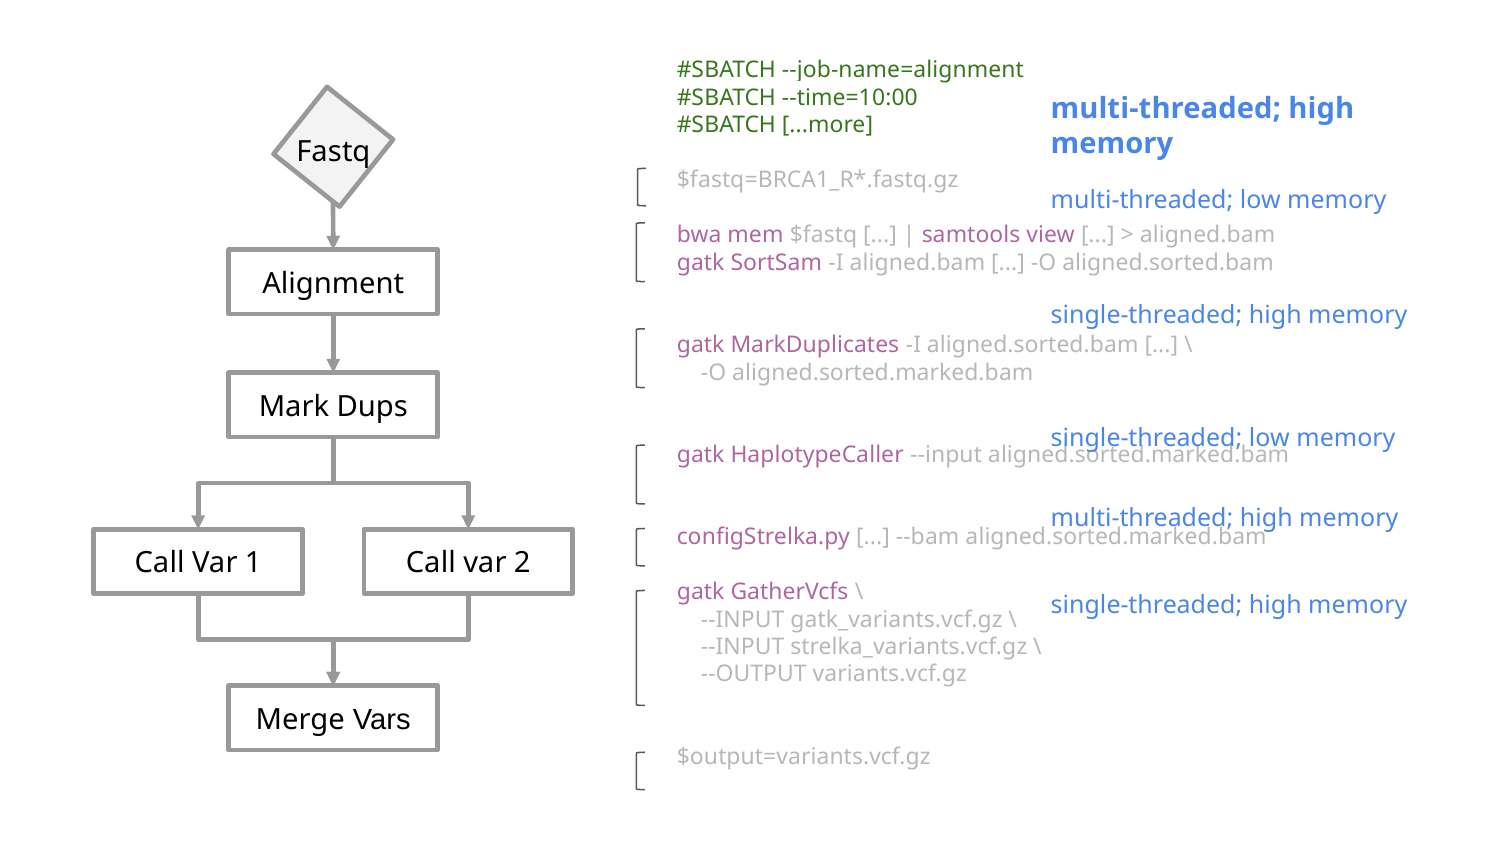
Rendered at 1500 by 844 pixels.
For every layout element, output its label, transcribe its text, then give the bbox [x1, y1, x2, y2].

text_box [637, 168, 647, 206]
text_box multi-threaded; high memory [1035, 485, 1475, 545]
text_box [93, 93, 573, 751]
text_box single-threaded; high memory [1035, 573, 1475, 633]
text_box [636, 222, 645, 282]
text_box single-threaded; high memory [1035, 283, 1475, 343]
text_box #SBATCH --job-name=alignment #SBATCH --time=10:00 #SBATCH [...more] $fastq=BRCA1_R*.fastq.gz bwa mem $fastq [...] | samtools view [...] > aligned.bam gatk SortSam -I aligned.bam [...] -O aligned.sorted.bam gatk MarkDuplicates -I aligned.sorted.bam [...] \ -O aligned.sorted.marked.bam gatk HaplotypeCaller --input aligned.sorted.marked.bam configStrelka.py [...] --bam aligned.sorted.marked.bam gatk GatherVcfs \ --INPUT gatk_variants.vcf.gz \ --INPUT strelka_variants.vcf.gz \ --OUTPUT variants.vcf.gz $output=variants.vcf.gz [661, 39, 1473, 796]
text_box multi-threaded; high memory [1035, 74, 1475, 133]
text_box multi-threaded; low memory [1035, 168, 1458, 228]
text_box [636, 328, 645, 388]
text_box [636, 445, 645, 504]
text_box [636, 752, 645, 790]
text_box [636, 590, 645, 706]
text_box [636, 528, 645, 566]
text_box single-threaded; low memory [1035, 406, 1475, 465]
